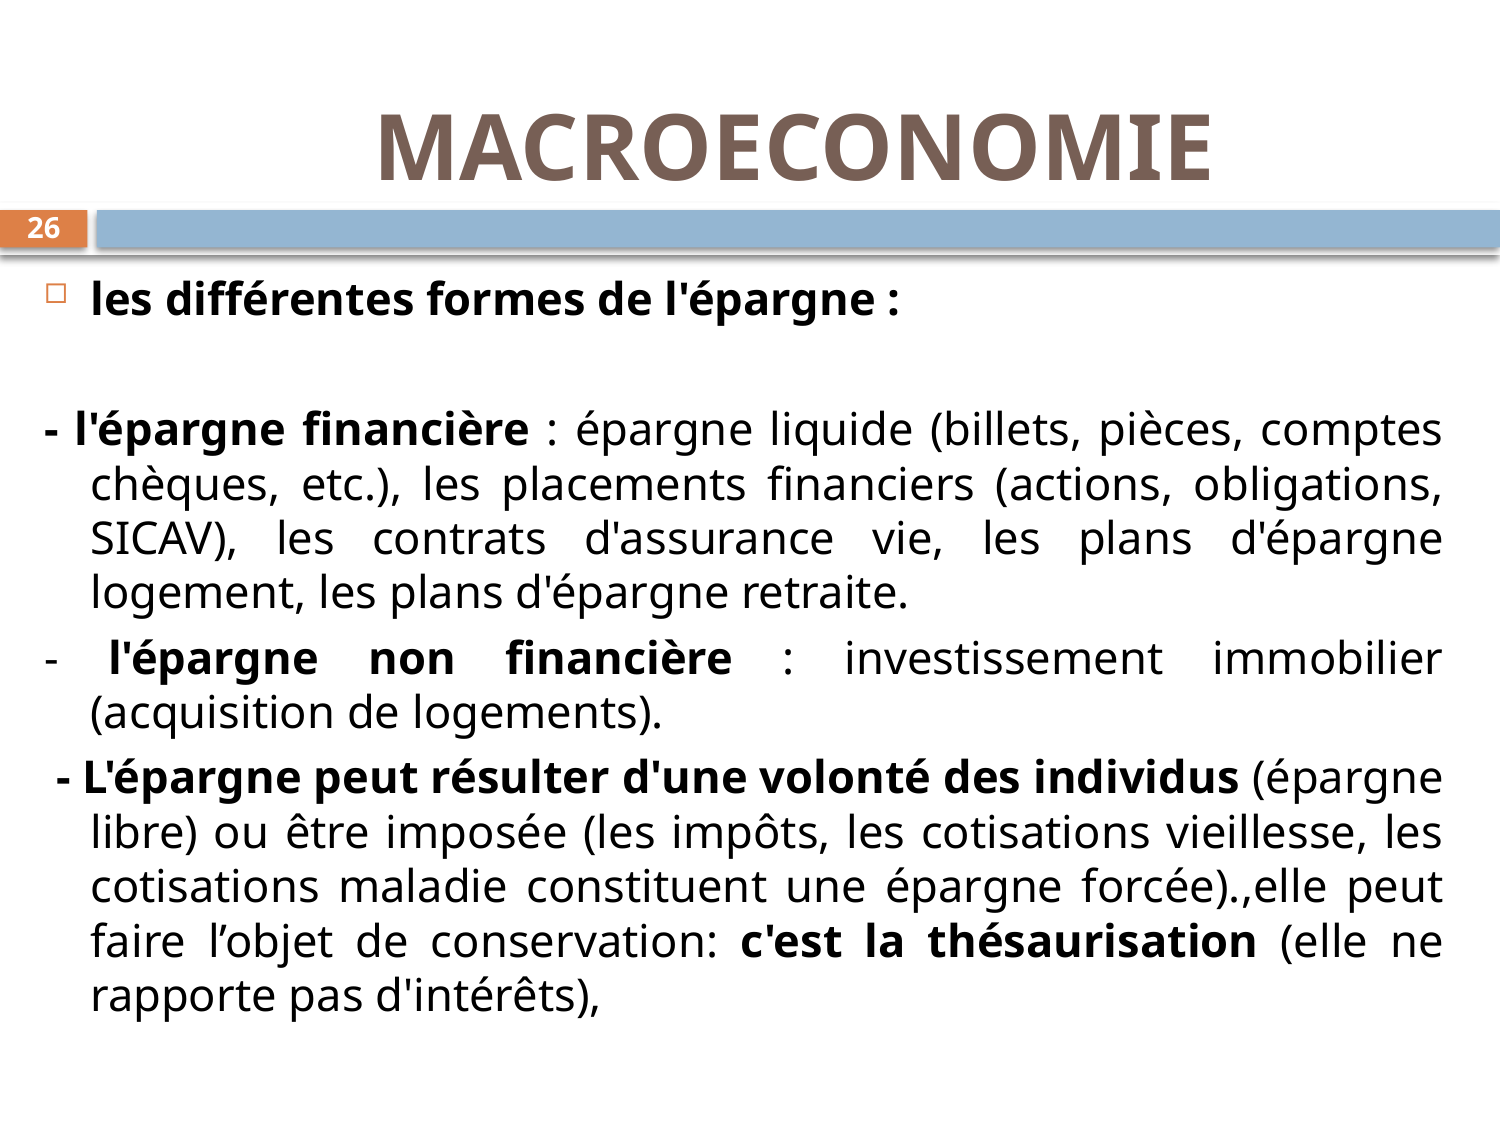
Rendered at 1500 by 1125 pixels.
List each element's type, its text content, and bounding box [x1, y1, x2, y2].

list les différentes formes de l'épargne : - l'épargne financière : épargne liquide (billets, pièces, comptes chèques, etc.), les placements financiers (actions, obligations, SICAV), les contrats d'assurance vie, les plans d'épargne logement, les plans d'épargne retraite. - l'épargne non financière : investissement immobilier (acquisition de logements). - L'épargne peut résulter d'une volonté des individus (épargne libre) ou être imposée (les impôts, les cotisations vieillesse, les cotisations maladie constituent une épargne forcée).,elle peut faire l’objet de conservation: c'est la thésaurisation (elle ne rapporte pas d'intérêts), [29, 262, 1459, 1094]
text_box MACROECONOMIE [125, 62, 1463, 225]
slide_number 26 [0, 208, 88, 249]
